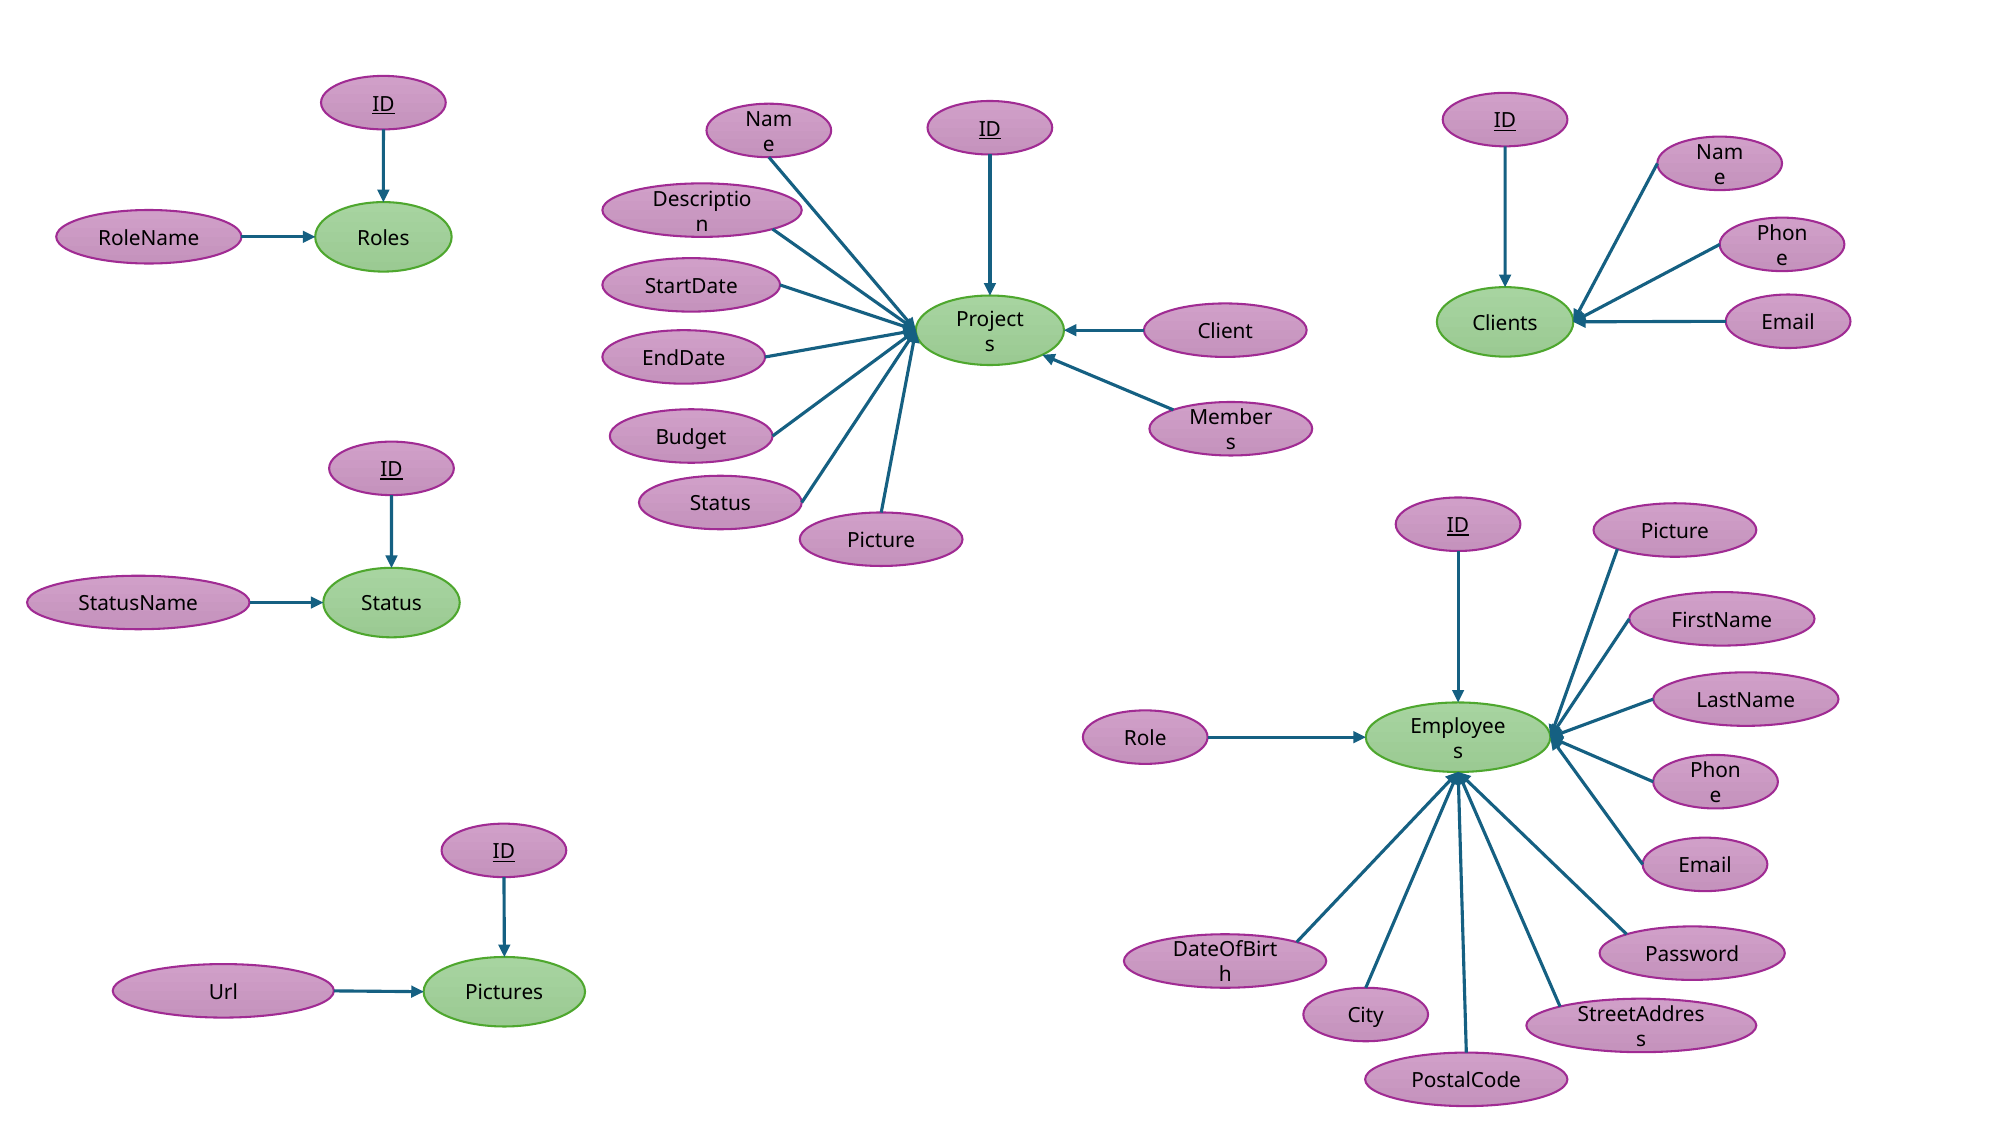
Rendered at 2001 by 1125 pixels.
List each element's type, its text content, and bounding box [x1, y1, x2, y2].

text_box Description [601, 182, 768, 238]
text_box ID [319, 74, 447, 131]
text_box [772, 228, 917, 329]
text_box Url [111, 963, 335, 1019]
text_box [1572, 162, 1658, 243]
text_box Name [705, 102, 833, 159]
text_box City [1302, 986, 1430, 1043]
text_box PostalCode [1364, 1051, 1569, 1108]
text_box Role [1081, 709, 1209, 765]
text_box Employees [1364, 701, 1549, 771]
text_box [764, 329, 772, 358]
text_box EndDate [601, 329, 766, 385]
text_box ID [440, 822, 568, 879]
text_box Picture [1592, 502, 1758, 558]
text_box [1365, 943, 1457, 989]
text_box Clients [1435, 286, 1575, 358]
text_box StreetAddress [1525, 997, 1758, 1054]
text_box StatusName [25, 574, 251, 631]
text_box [1467, 771, 1561, 1008]
text_box StartDate [601, 257, 768, 313]
text_box LastName [1652, 671, 1840, 727]
text_box Phone [1652, 753, 1779, 810]
text_box ID [926, 99, 1054, 156]
text_box Picture [798, 511, 964, 568]
text_box DateOfBirth [1122, 933, 1328, 989]
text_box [1561, 771, 1628, 935]
text_box Roles [314, 201, 453, 273]
text_box Email [1724, 293, 1852, 350]
text_box Client [1143, 302, 1308, 358]
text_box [1041, 354, 1174, 411]
text_box Members [1148, 400, 1314, 457]
text_box Email [1641, 836, 1769, 893]
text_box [779, 284, 917, 329]
text_box Projects [917, 294, 1065, 367]
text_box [1618, 618, 1630, 698]
text_box Pictures [422, 955, 587, 1028]
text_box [772, 329, 801, 437]
text_box Budget [608, 408, 774, 464]
text_box Phone [1718, 216, 1846, 273]
text_box ID [328, 440, 455, 497]
text_box ID [1441, 91, 1569, 148]
text_box FirstName [1628, 591, 1816, 647]
text_box Password [1598, 925, 1786, 981]
text_box Status [322, 566, 461, 639]
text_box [1618, 698, 1654, 736]
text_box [1549, 736, 1644, 865]
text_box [1549, 548, 1618, 738]
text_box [1296, 771, 1459, 943]
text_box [768, 156, 917, 329]
text_box ID [1394, 496, 1522, 553]
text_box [1572, 243, 1721, 320]
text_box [801, 329, 880, 503]
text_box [1457, 771, 1467, 1054]
text_box Name [1656, 135, 1784, 192]
text_box Status [637, 474, 803, 531]
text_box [1644, 736, 1654, 783]
text_box RoleName [55, 208, 243, 265]
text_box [880, 329, 917, 514]
